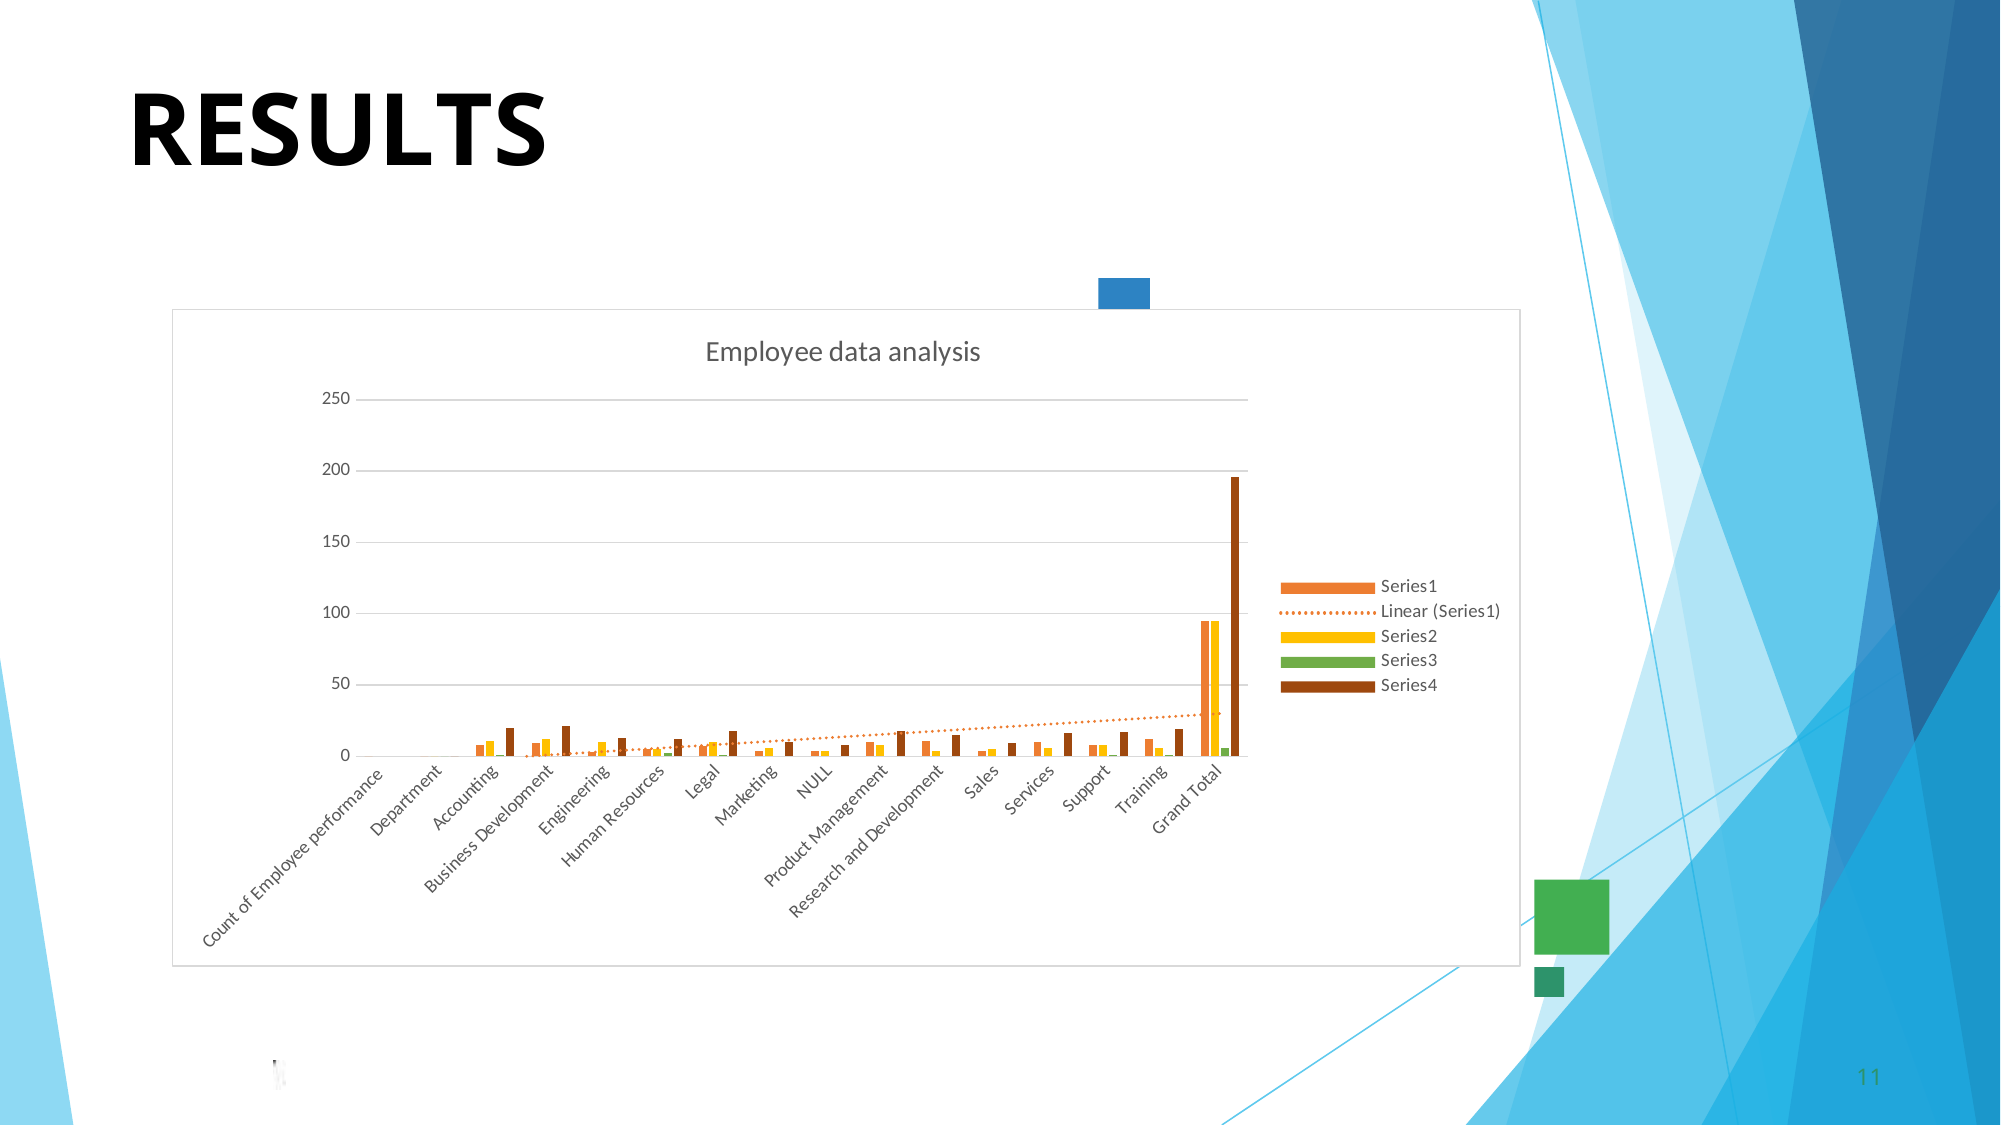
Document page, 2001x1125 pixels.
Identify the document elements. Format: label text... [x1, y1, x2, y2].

text_box 11 [1849, 1061, 1888, 1095]
text_box [1098, 278, 1150, 306]
text_box [1534, 879, 1610, 955]
title RESULTS [123, 63, 587, 254]
picture [273, 1060, 287, 1091]
text_box [1534, 967, 1565, 997]
chart [171, 308, 1521, 967]
